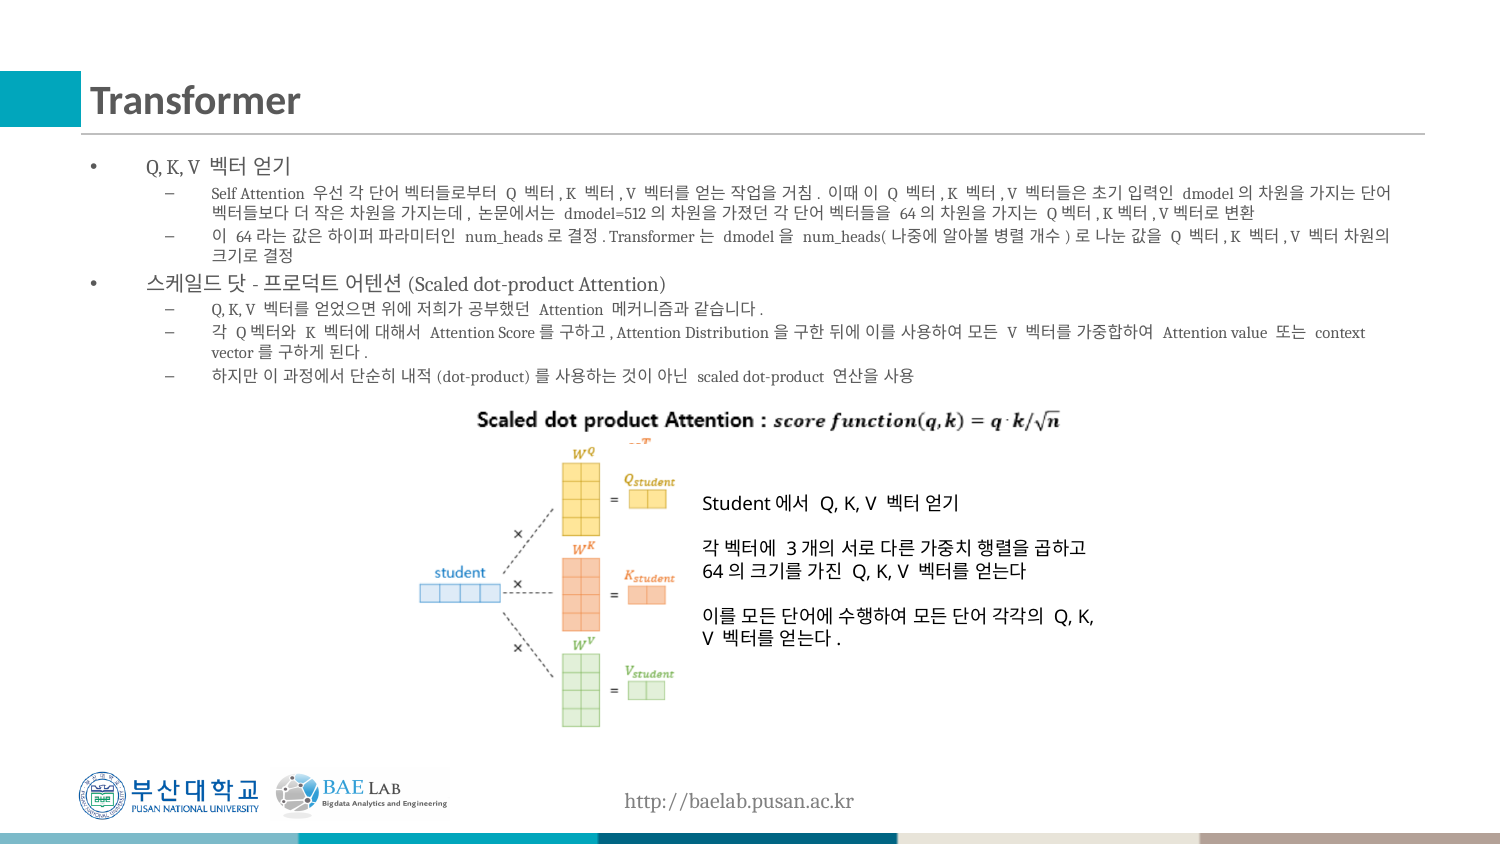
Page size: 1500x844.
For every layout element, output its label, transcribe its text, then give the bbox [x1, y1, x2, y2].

picture [416, 395, 1070, 732]
picture [74, 767, 260, 824]
picture [897, 833, 1500, 844]
text_box Student에서 Q, K, V 벡터 얻기 각 벡터에 3개의 서로 다른 가중치 행렬을 곱하고 64의 크기를 가진 Q, K, V 벡터를 얻는다 이를 모든 단어에 수행하여 모든 단어 각각의 Q, K, V 벡터를 얻는다. [692, 484, 1117, 657]
picture [0, 833, 598, 844]
picture [270, 767, 450, 821]
title Transformer [75, 71, 1425, 125]
list Q, K, V 벡터 얻기 Self Attention 우선 각 단어 벡터들로부터 Q 벡터, K 벡터, V 벡터를 얻는 작업을 거침. 이때 이 Q 벡터, K 벡터, V 벡터들은 초기 입력인 dmodel의 차원을 가지는 단어 벡터들보다 더 작은 차원을 가지는데, 논문에서는 dmodel=512의 차원을 가졌던 각 단어 벡터들을 64의 차원을 가지는 Q벡터, K벡터, V벡터로 변환 이 64라는 값은 하이퍼 파라미터인 num_heads로 결정. Transformer는 dmodel을 num_heads(나중에 알아볼 병렬 개수)로 나눈 값을 Q 벡터, K 벡터, V 벡터 차원의 크기로 결정 스케일드 닷-프로덕트 어텐션(Scaled dot-product Attention) Q, K, V 벡터를 얻었으면 위에 저희가 공부했던 Attention 메커니즘과 같습니다. 각 Q벡터와 K 벡터에 대해서 Attention Score를 구하고, Attention Distribution을 구한 뒤에 이를 사용하여 모든 V 벡터를 가중합하여 Attention value 또는 context vector를 구하게 된다. 하지만 이 과정에서 단순히 내적(dot-product)를 사용하는 것이 아닌 scaled dot-product 연산을 사용 [75, 146, 1425, 754]
